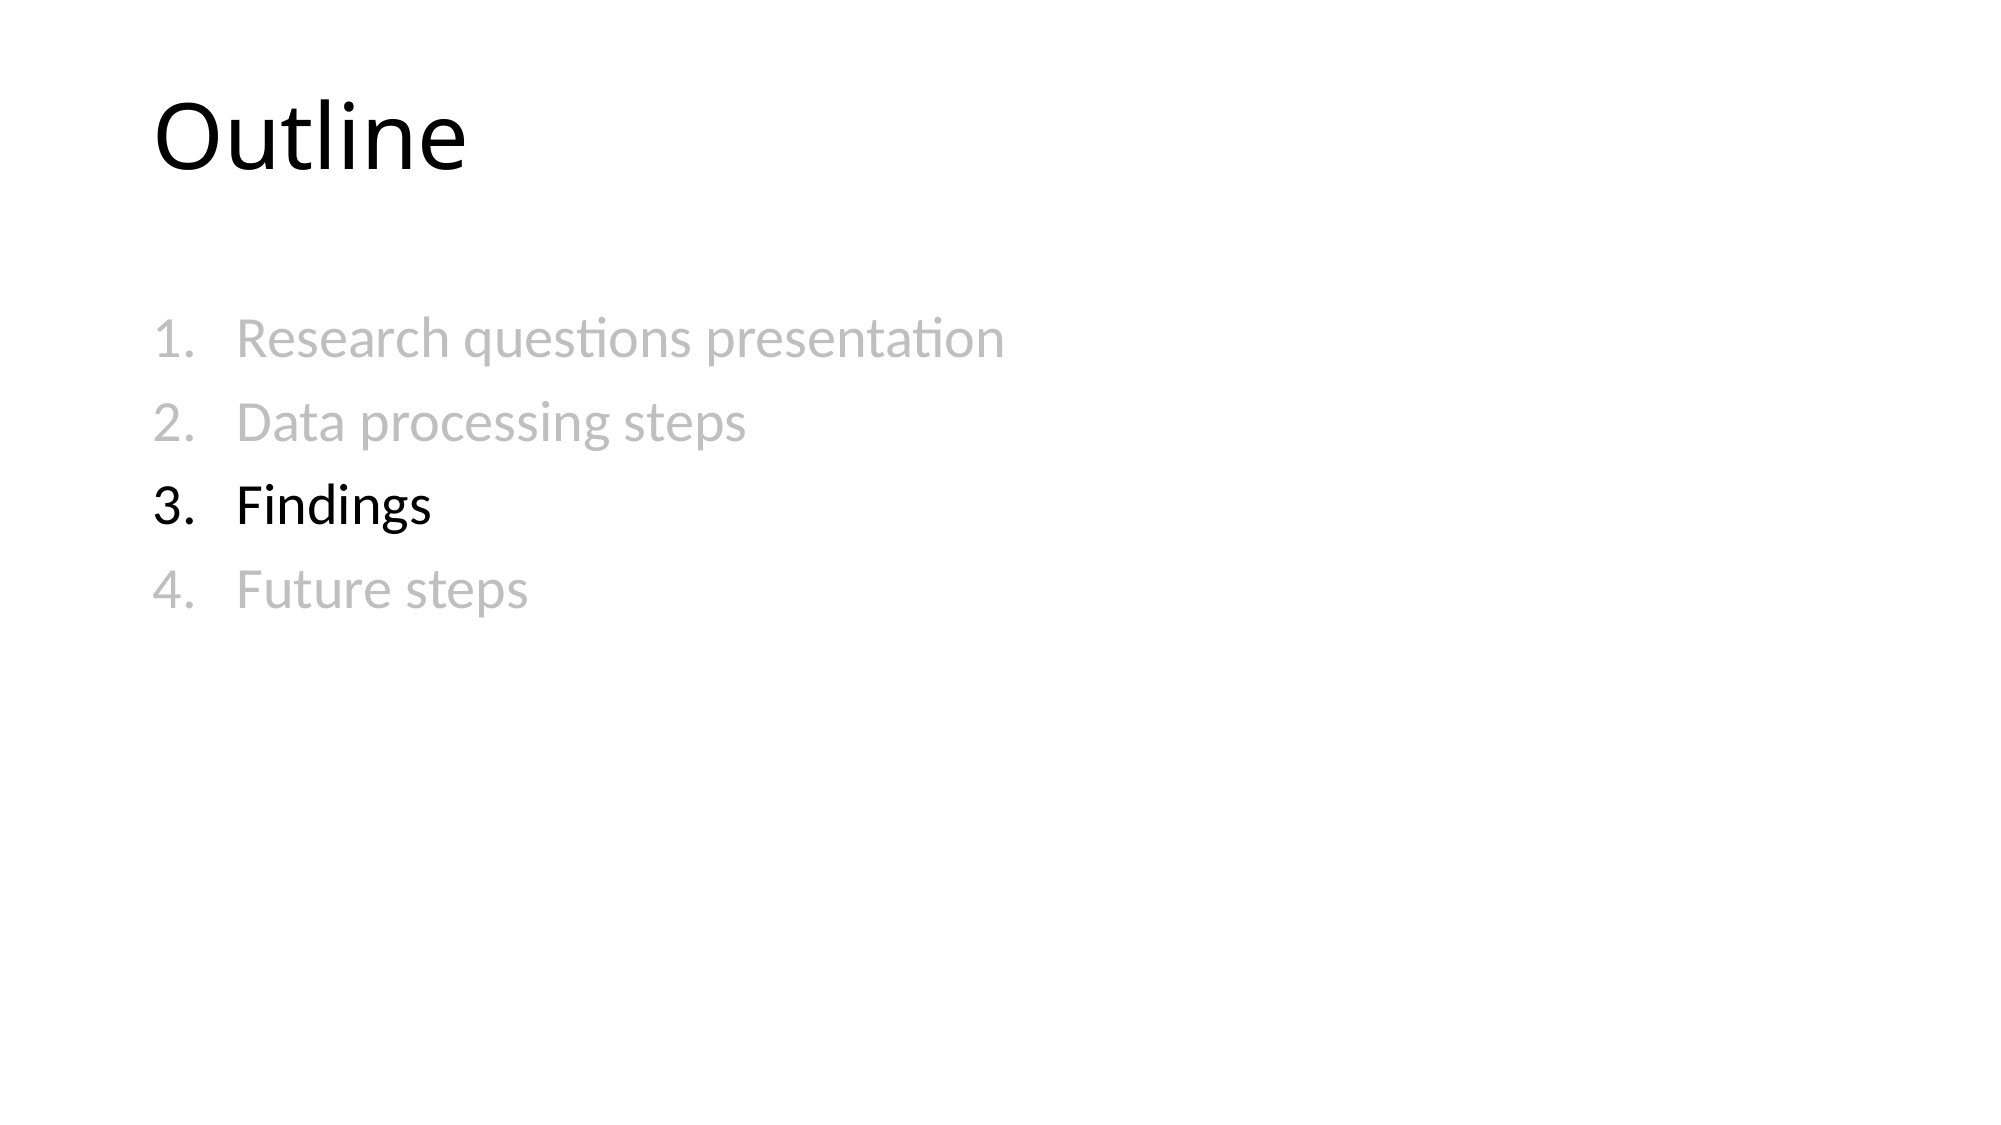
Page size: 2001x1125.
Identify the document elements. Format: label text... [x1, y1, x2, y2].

list Research questions presentation Data processing steps Findings Future steps [137, 299, 1863, 1014]
title Outline [137, 31, 1863, 249]
